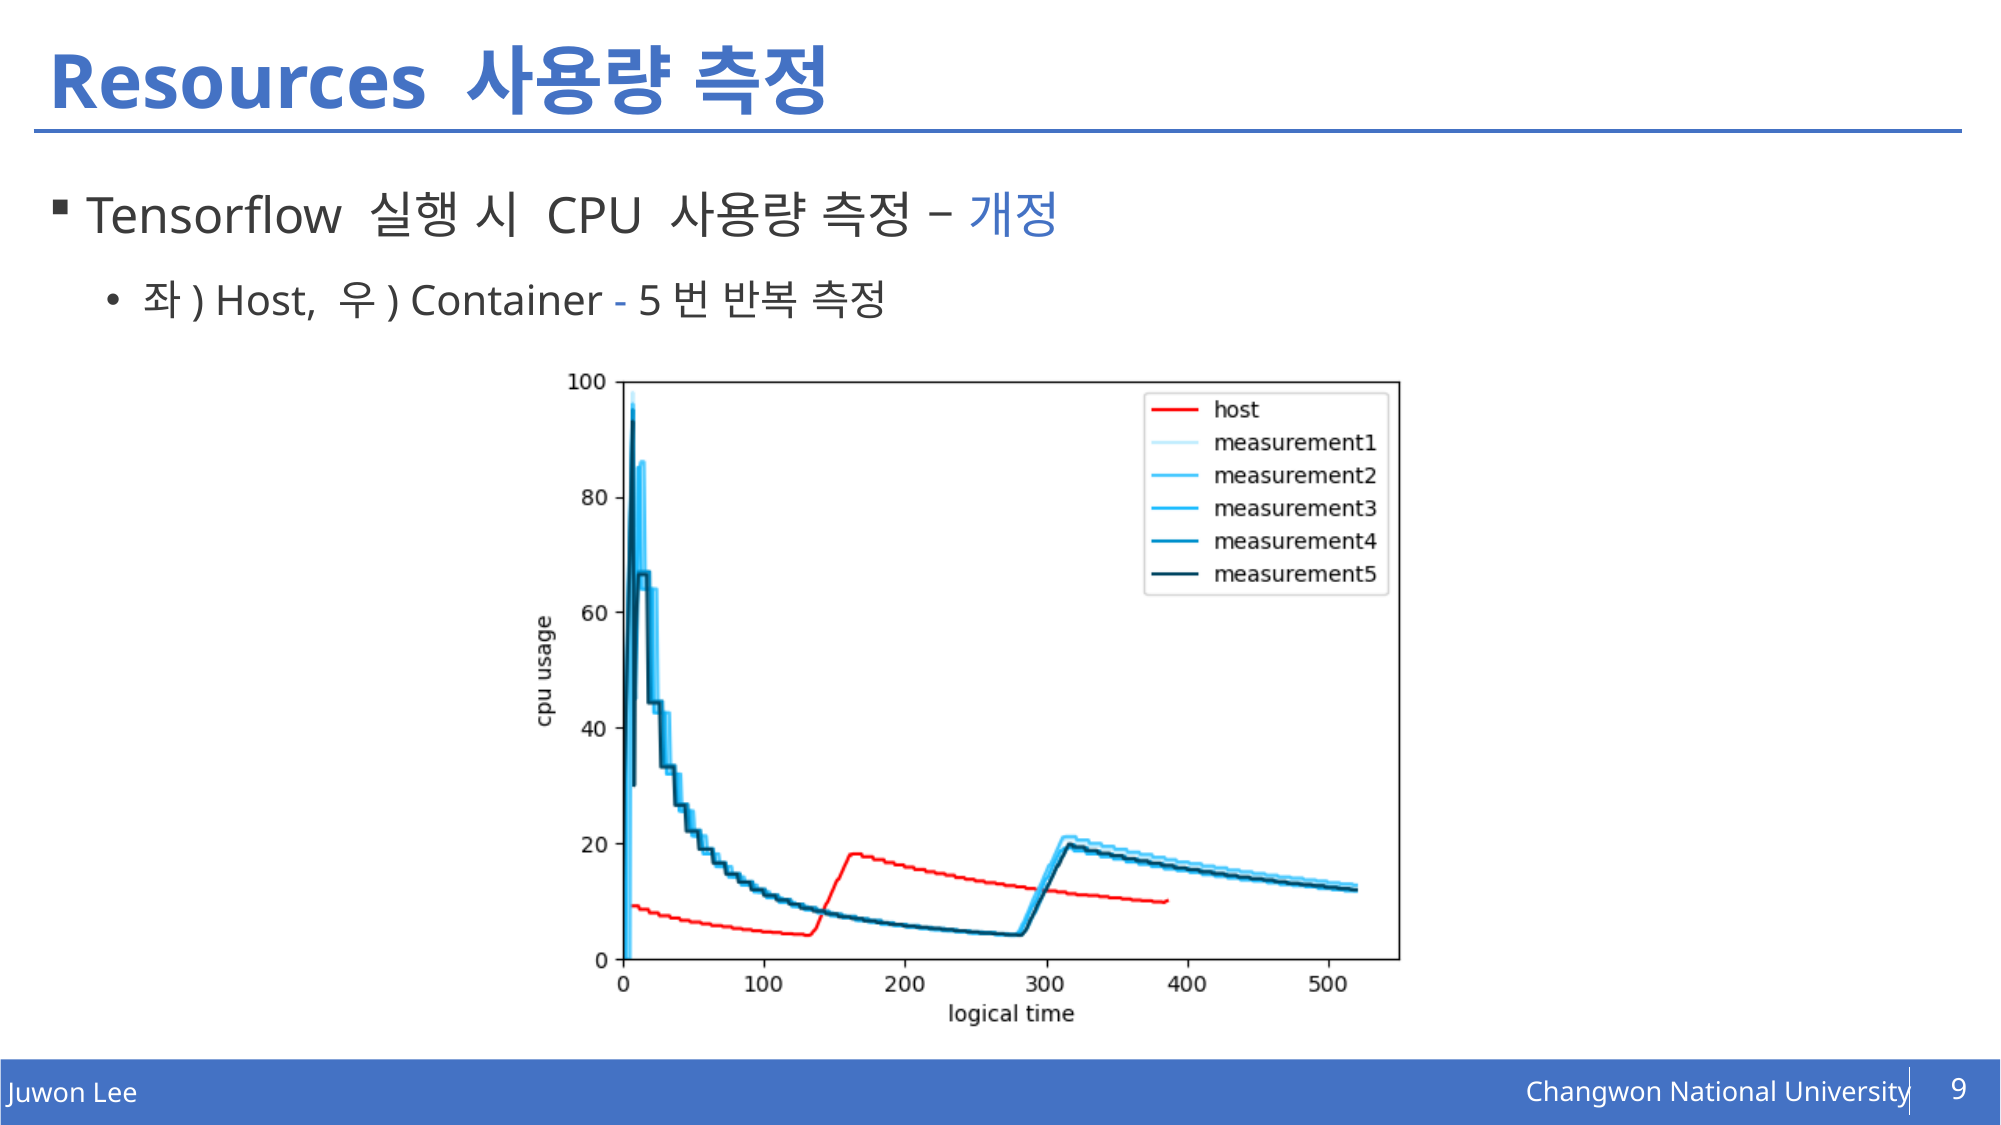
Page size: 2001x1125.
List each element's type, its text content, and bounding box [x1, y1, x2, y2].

title Resources 사용량 측정 [33, 27, 1963, 143]
slide_number 9 [1922, 1060, 1996, 1121]
picture [498, 341, 1499, 1042]
list Tensorflow 실행 시 CPU 사용량 측정 – 개정 좌) Host, 우) Container - 5번 반복 측정 [33, 152, 1963, 997]
